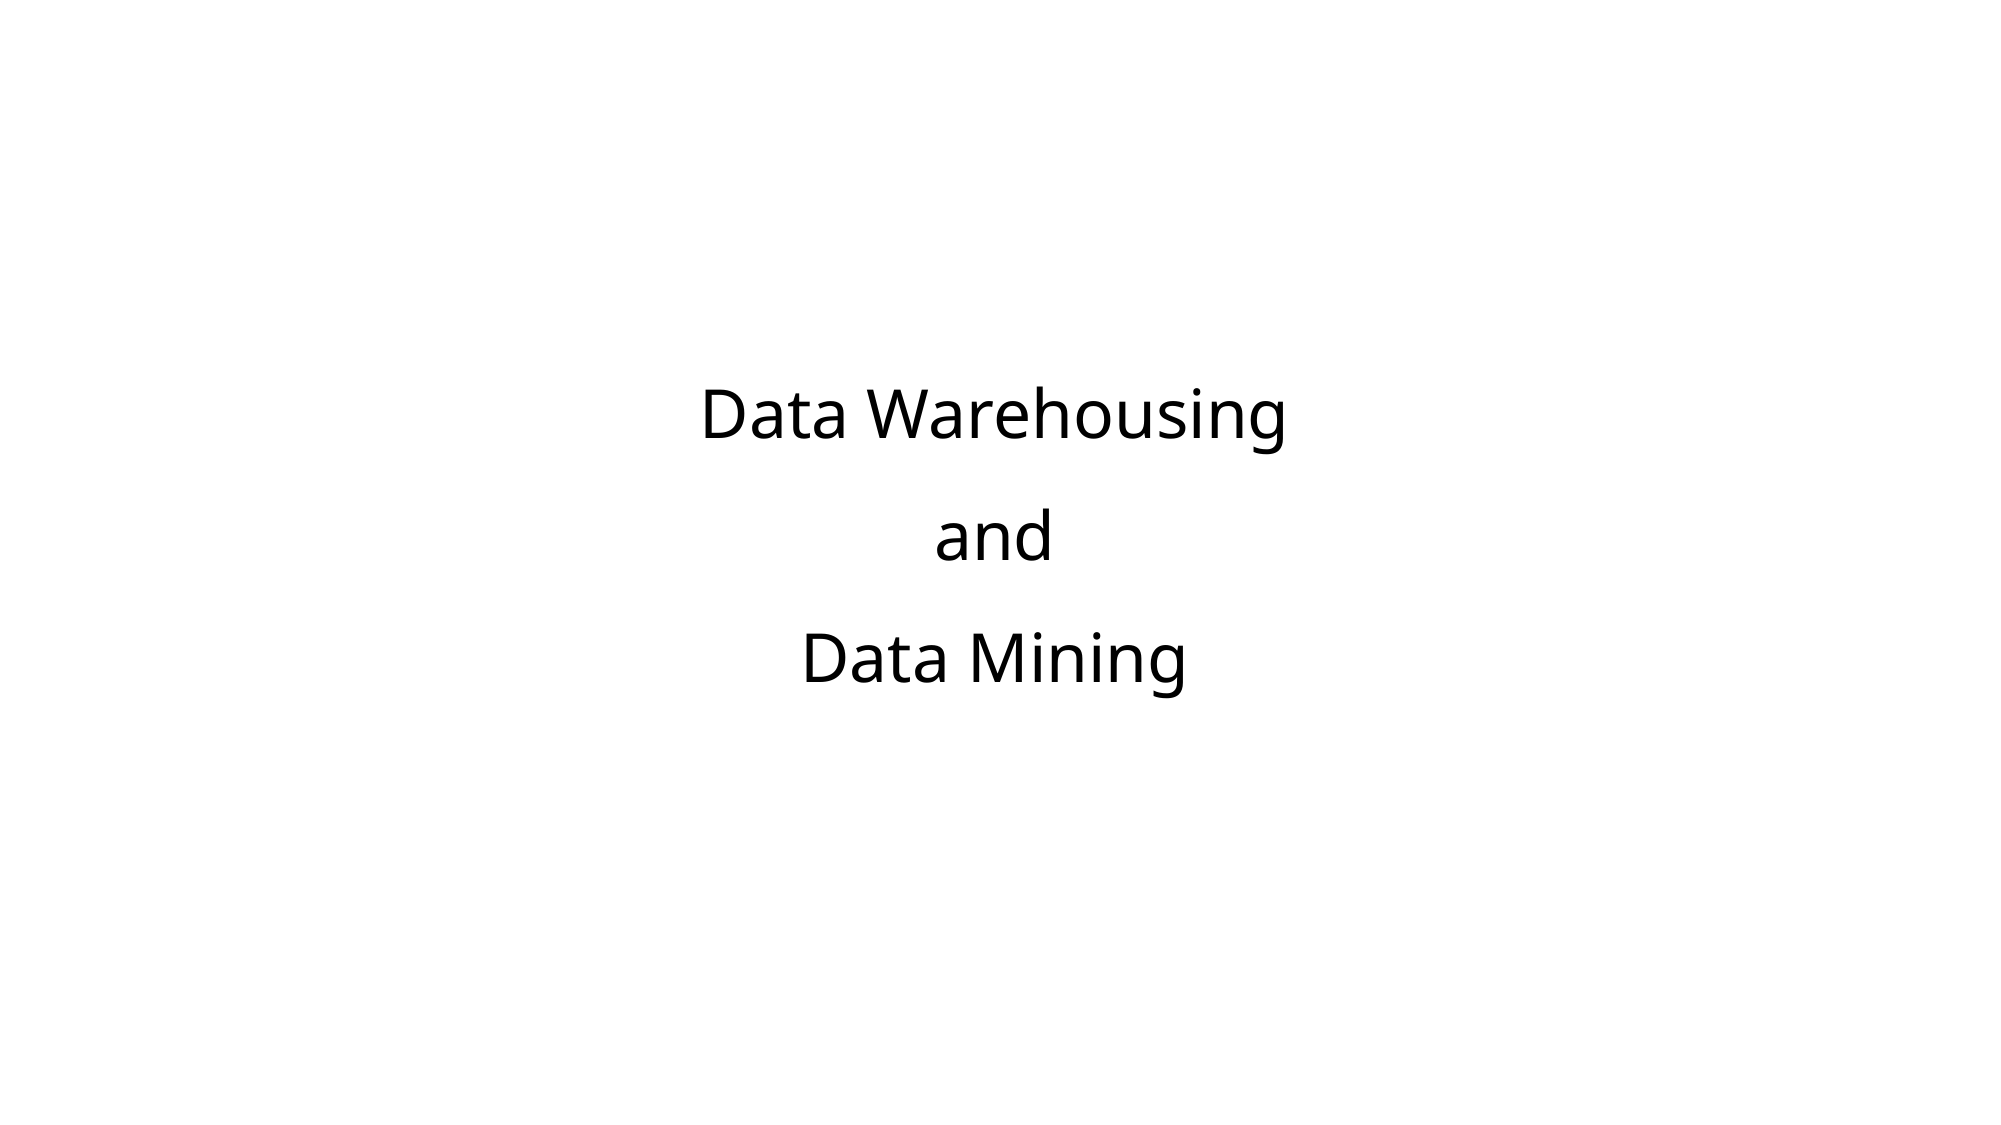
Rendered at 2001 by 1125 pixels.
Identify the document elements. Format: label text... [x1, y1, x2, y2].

title Data Warehousing and Data Mining [88, 319, 1919, 706]
